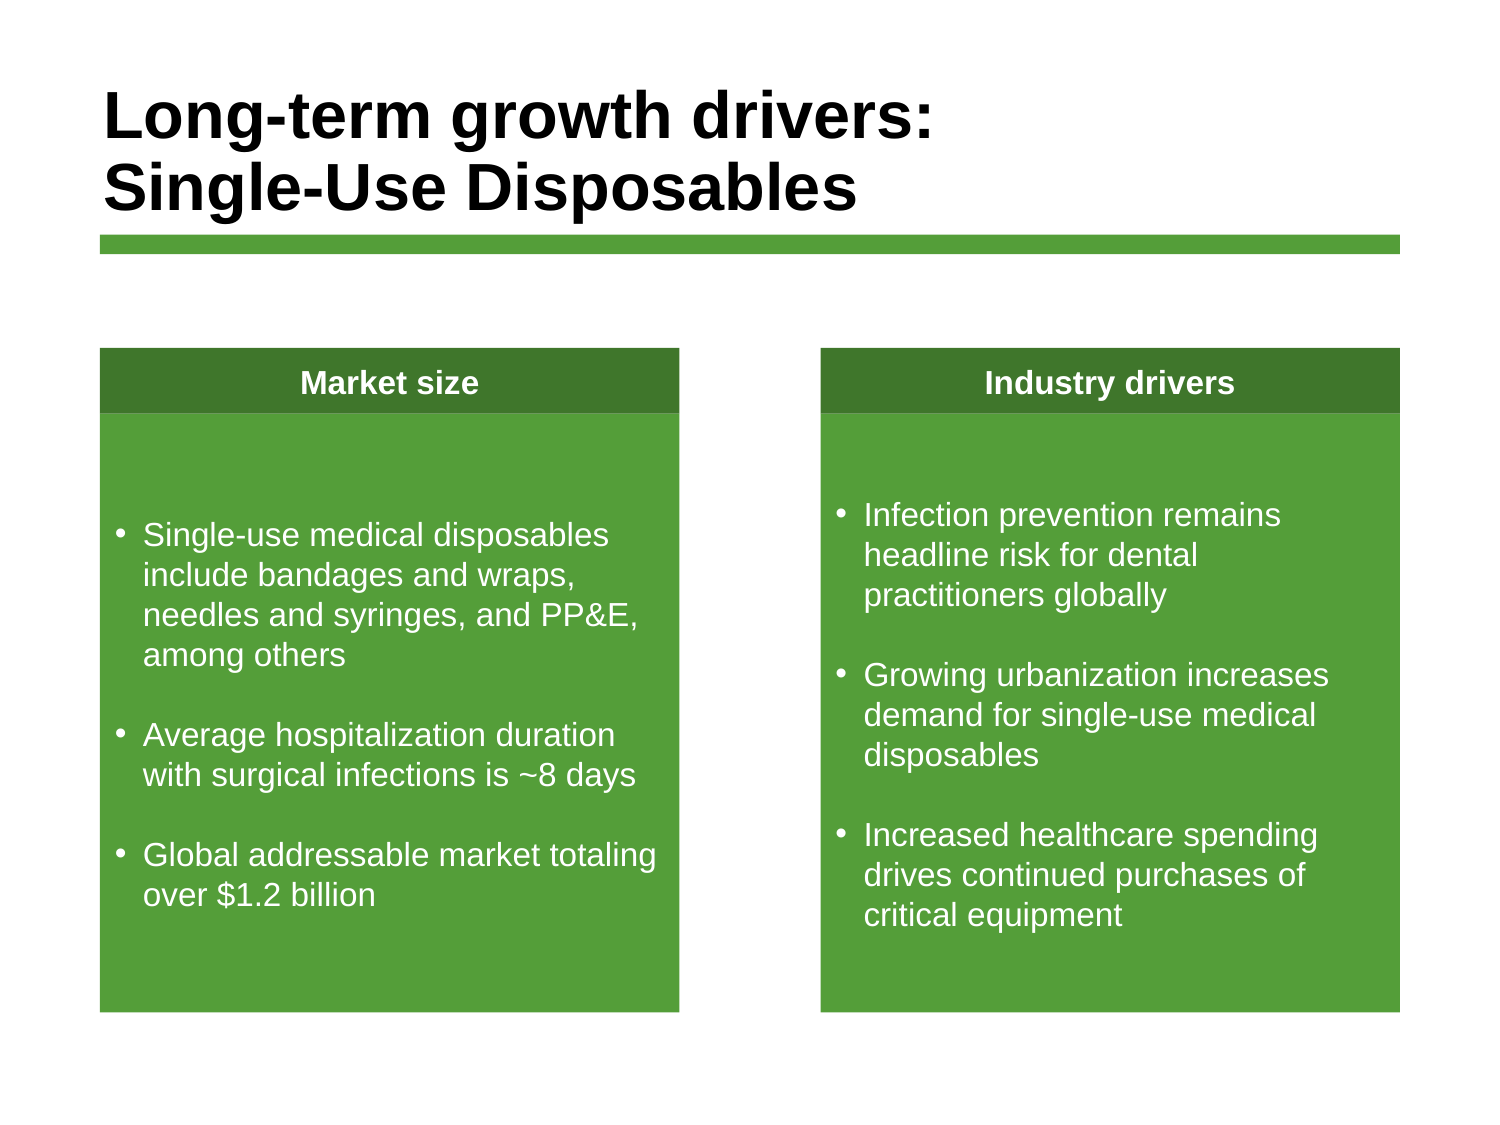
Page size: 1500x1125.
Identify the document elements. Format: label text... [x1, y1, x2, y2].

text_box Infection prevention remains headline risk for dental practitioners globally Growing urbanization increases demand for single-use medical disposables Increased healthcare spending drives continued purchases of critical equipment [820, 415, 1401, 1013]
text_box Industry drivers [820, 347, 1401, 415]
text_box Market size [99, 347, 680, 415]
text_box [99, 234, 1401, 255]
title Long-term growth drivers: Single-Use Disposables [103, 97, 1397, 210]
text_box Single-use medical disposables include bandages and wraps, needles and syringes, and PP&E, among others Average hospitalization duration with surgical infections is ~8 days Global addressable market totaling over $1.2 billion [99, 415, 680, 1013]
